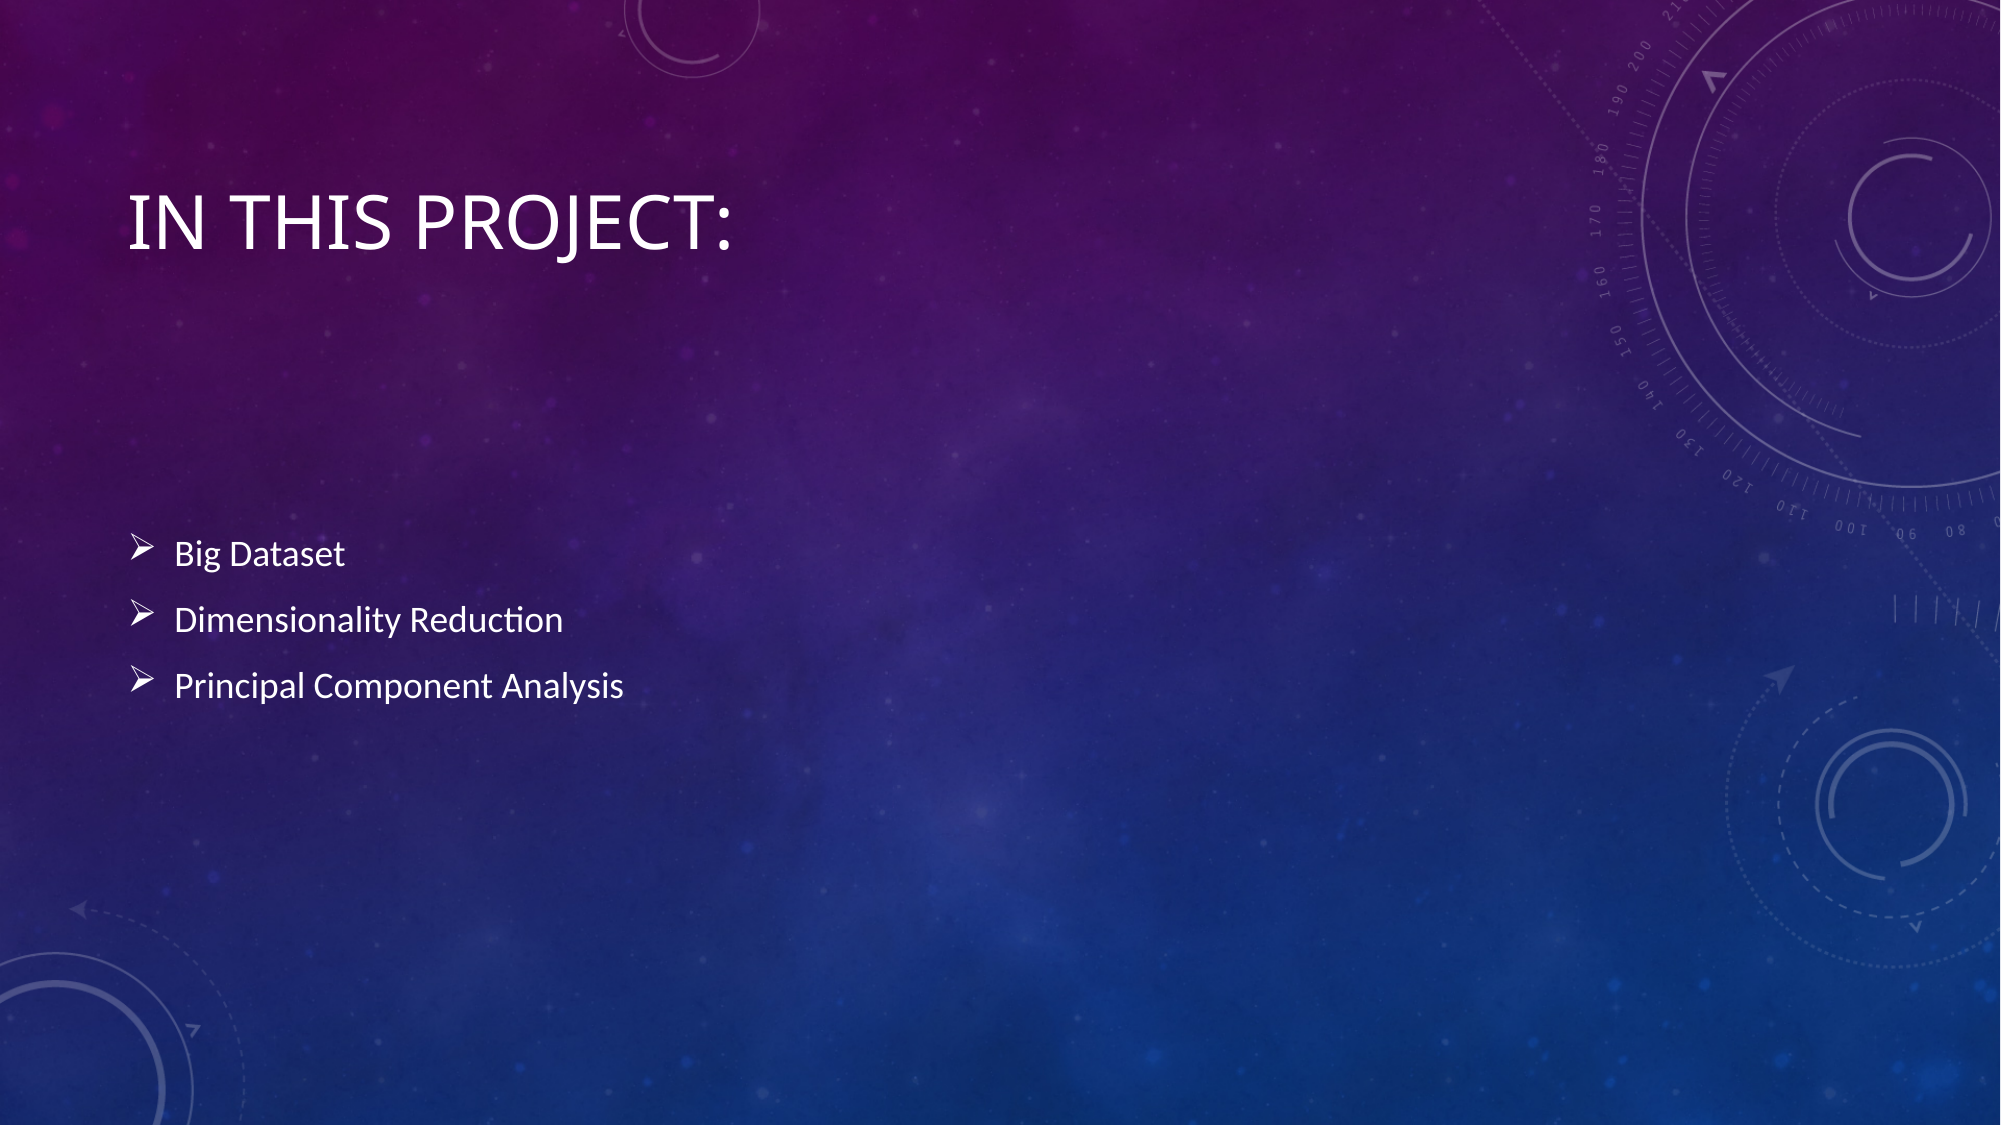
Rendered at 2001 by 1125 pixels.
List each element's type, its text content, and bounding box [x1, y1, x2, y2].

title In this project: [112, 99, 1775, 339]
picture [0, 0, 2001, 1125]
list Big Dataset Dimensionality Reduction Principal Component Analysis [112, 351, 1775, 950]
